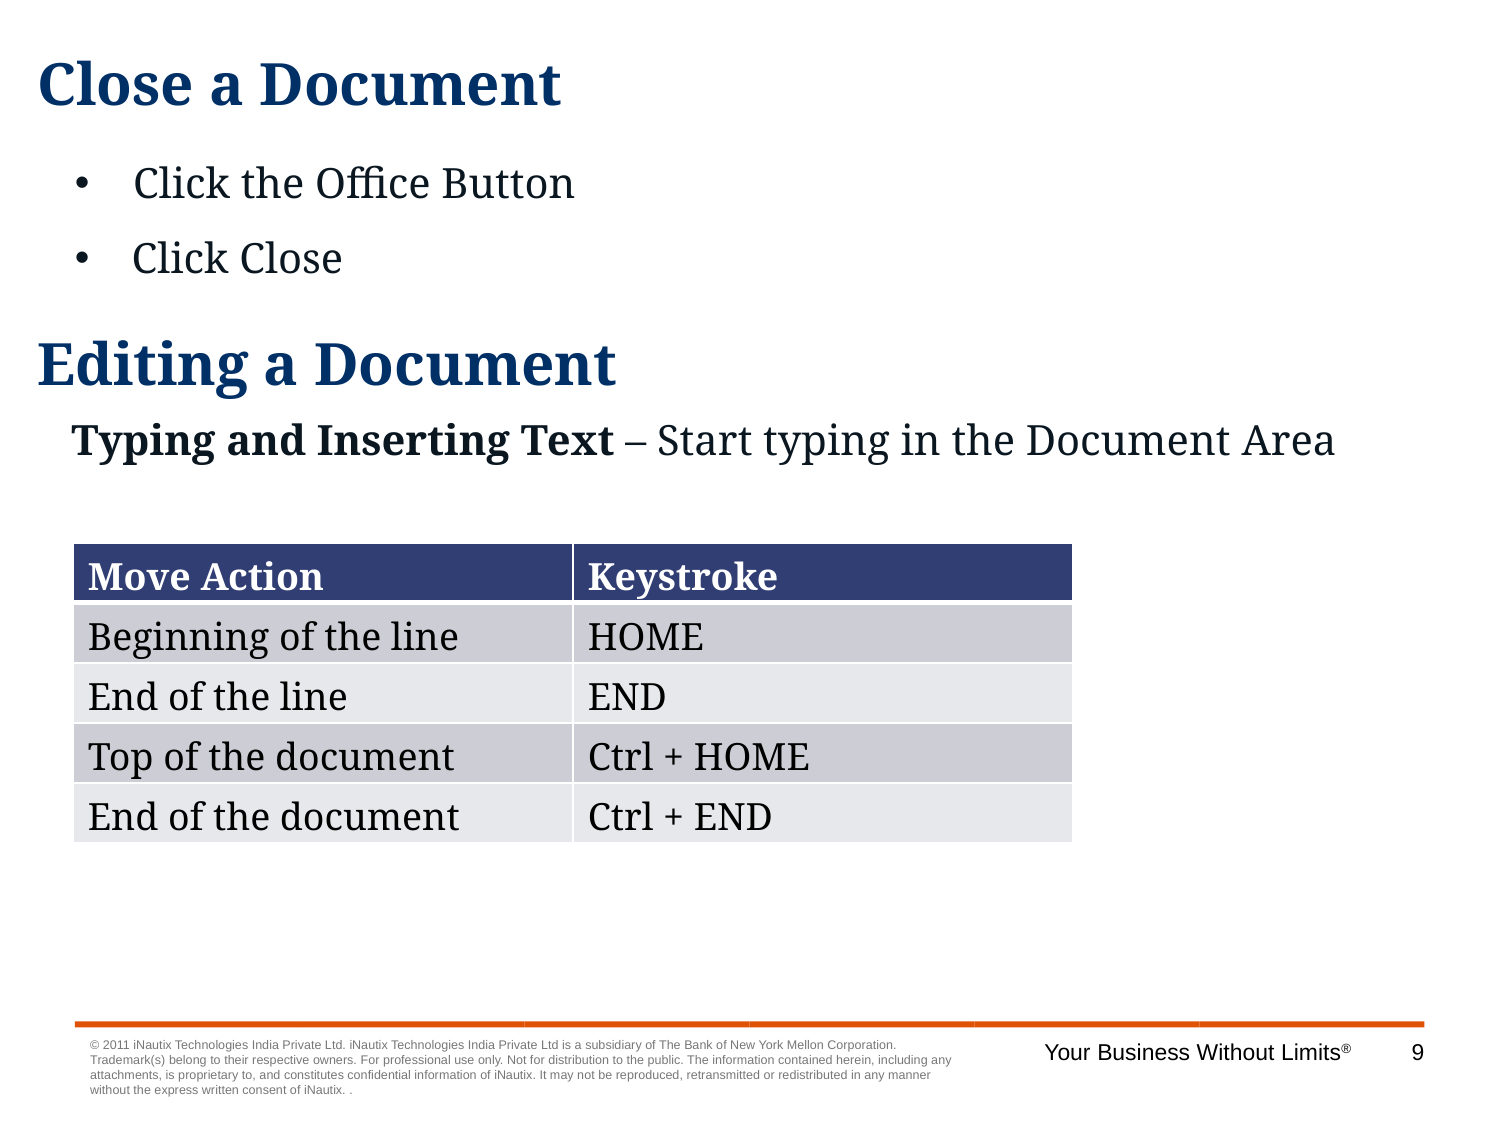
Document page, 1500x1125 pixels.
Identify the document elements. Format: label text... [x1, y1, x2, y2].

table_header Move Action [74, 544, 572, 600]
table_cell End of the document [74, 784, 572, 842]
table_cell Ctrl + HOME [574, 724, 1072, 782]
text_box Editing a Document [22, 320, 648, 405]
slide_number 9 [1262, 1029, 1425, 1081]
text_box Click the Office Button Click Close [60, 124, 1443, 290]
table_cell Top of the document [74, 724, 572, 782]
table_cell Ctrl + END [574, 784, 1072, 842]
table_cell HOME [574, 605, 1072, 662]
text_box Close a Document [22, 40, 593, 125]
table_header Keystroke [574, 544, 1072, 600]
table_cell Beginning of the line [74, 605, 572, 662]
table_cell END [574, 664, 1072, 722]
table_cell End of the line [74, 664, 572, 722]
text_box Typing and Inserting Text – Start typing in the Document Area [56, 406, 1440, 472]
